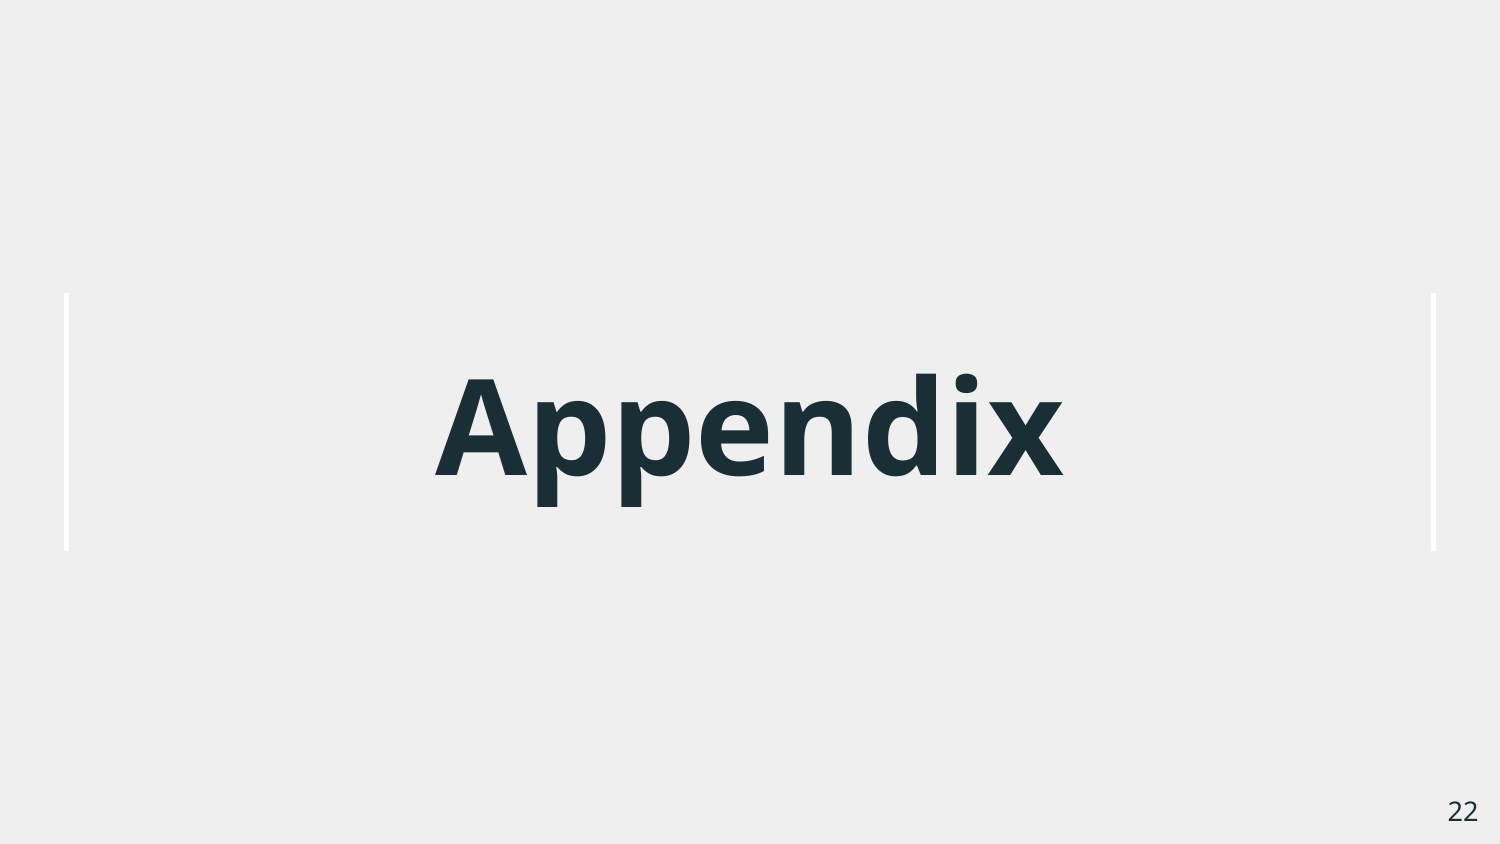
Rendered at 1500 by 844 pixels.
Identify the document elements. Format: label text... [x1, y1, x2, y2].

slide_number ‹#› [1403, 779, 1494, 844]
title Appendix [247, 254, 1253, 589]
